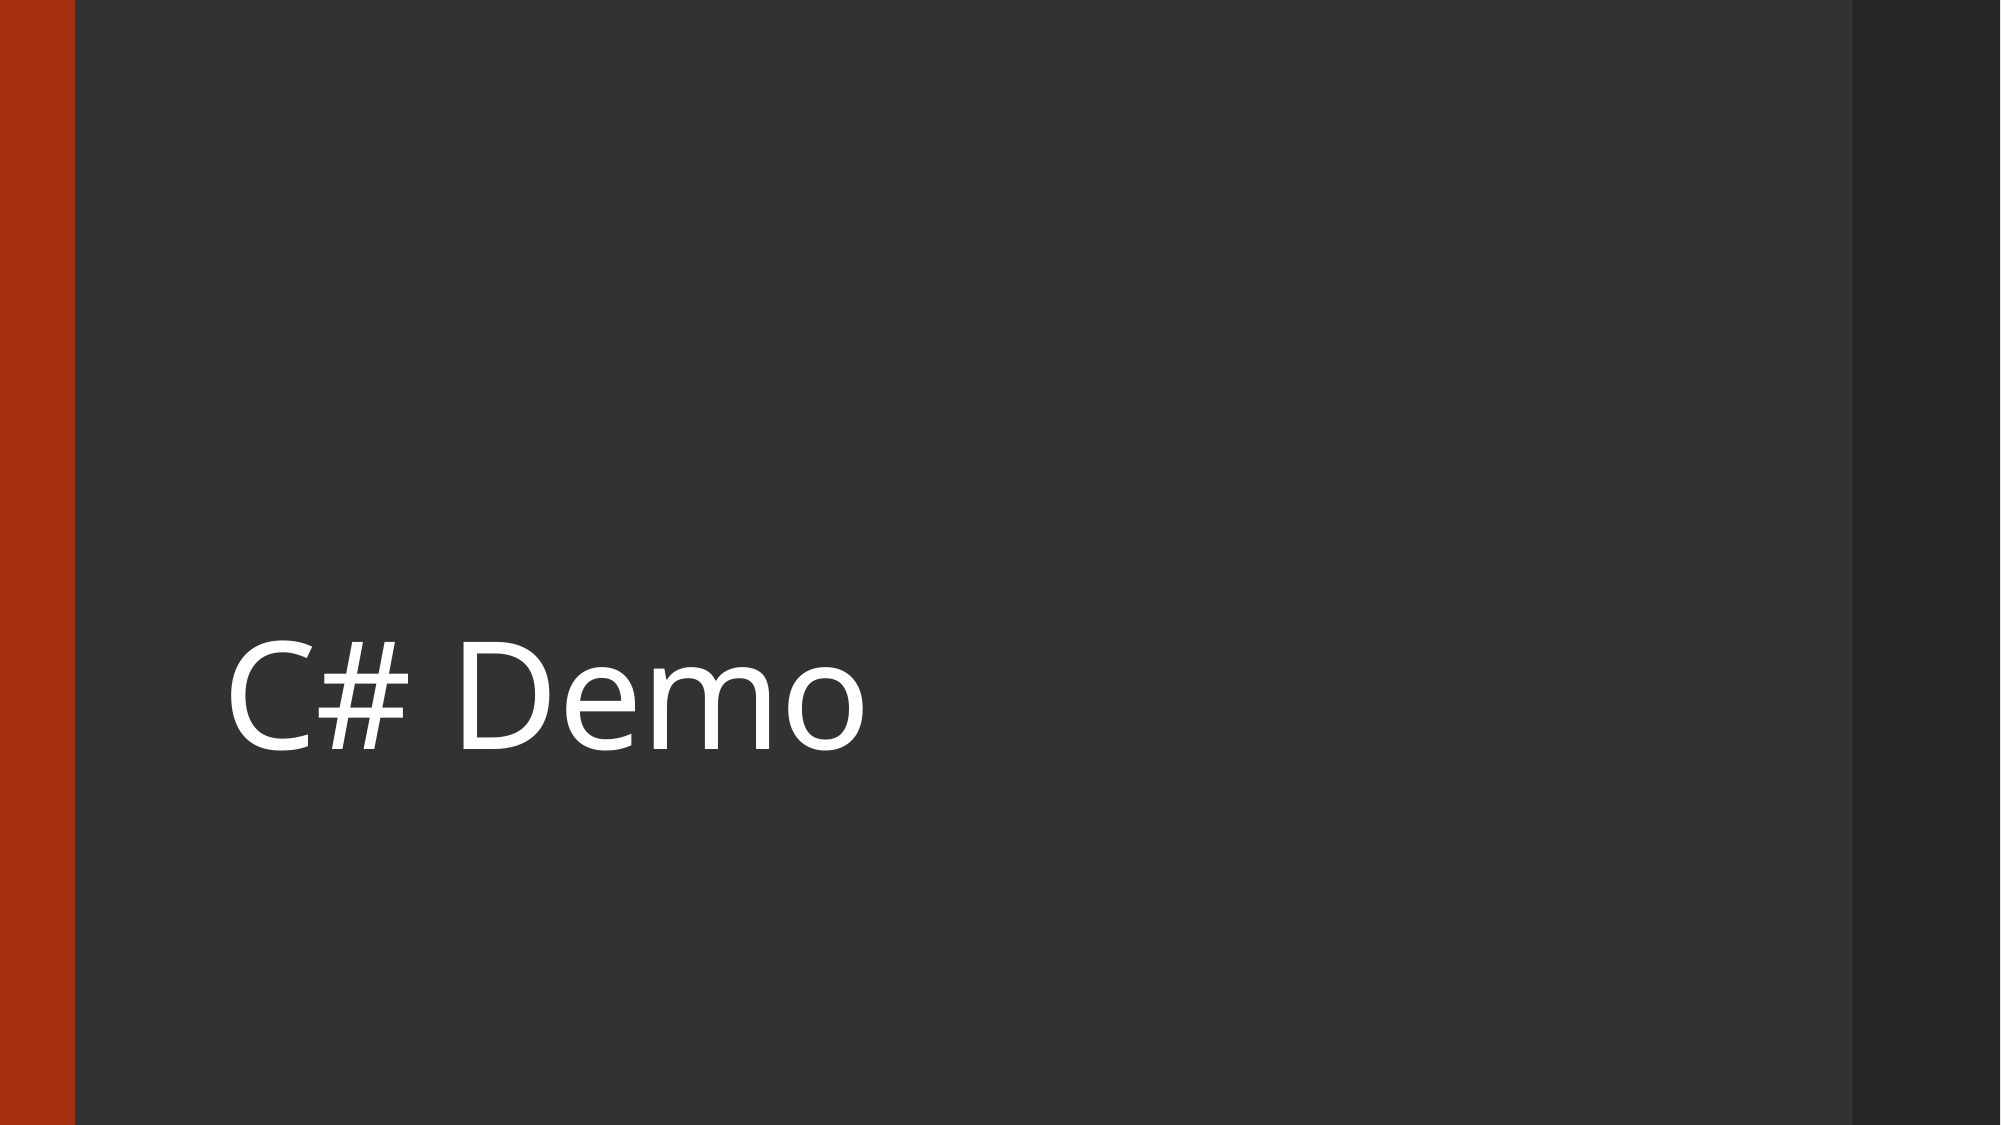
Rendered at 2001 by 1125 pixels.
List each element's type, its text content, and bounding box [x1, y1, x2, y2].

title C# Demo [206, 124, 1752, 788]
